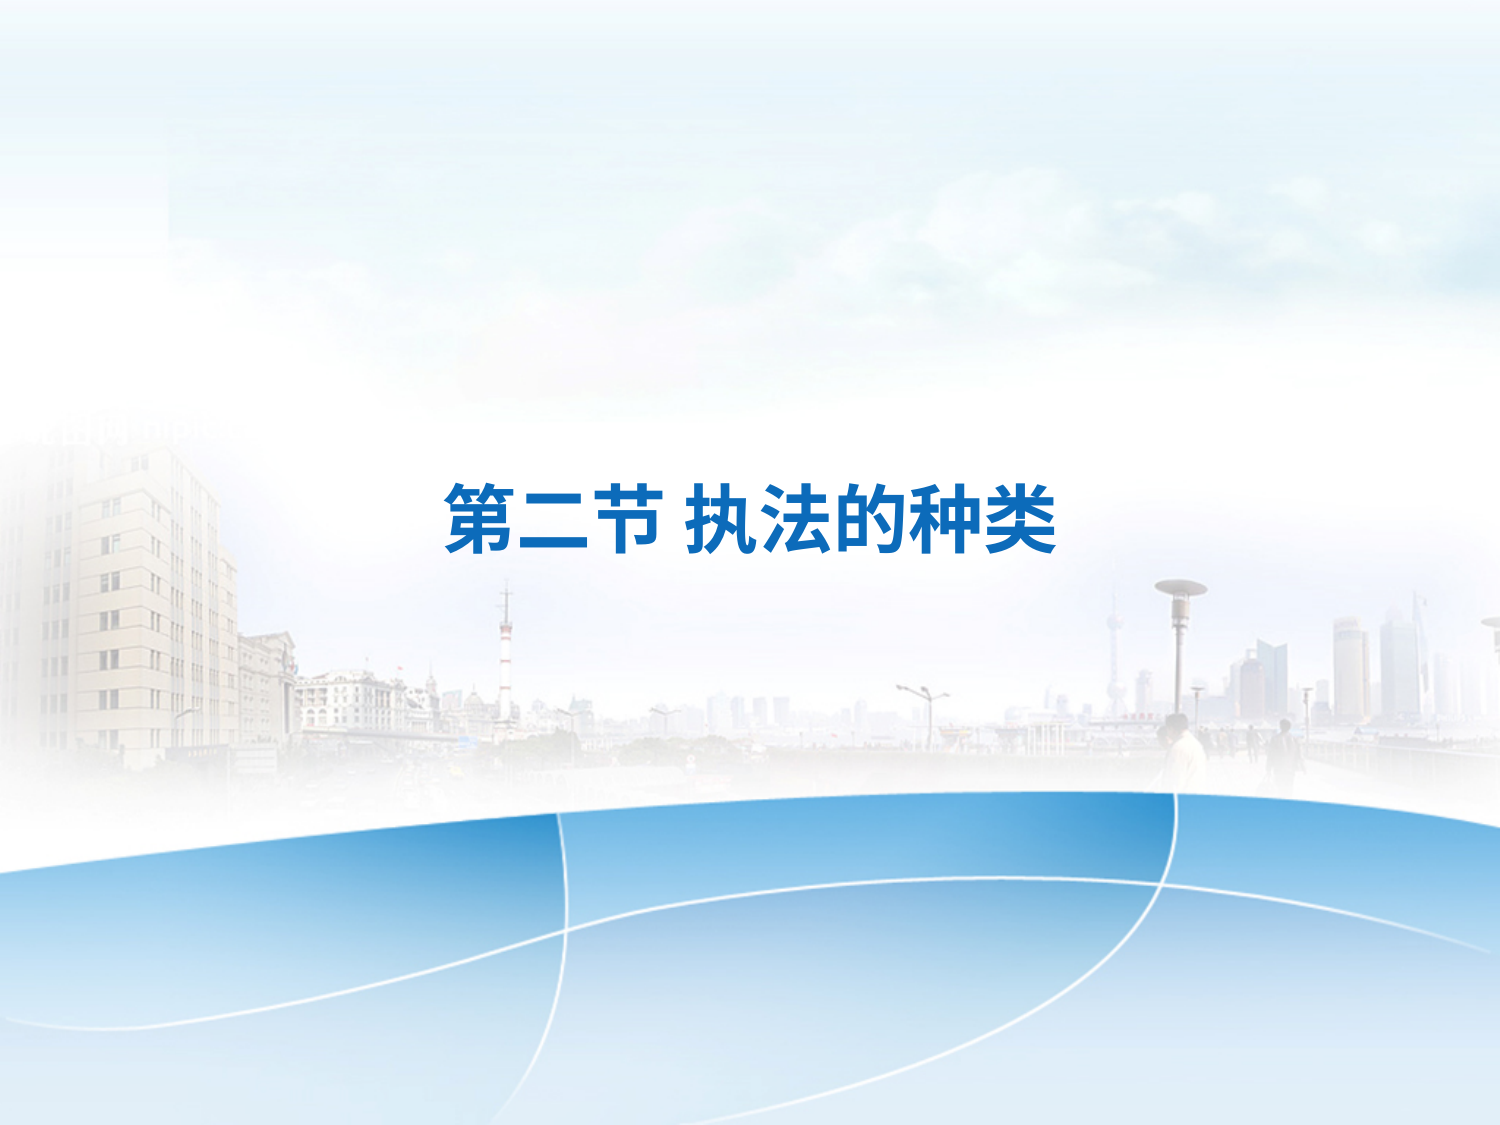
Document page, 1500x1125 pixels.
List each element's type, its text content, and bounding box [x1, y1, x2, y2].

picture [0, 0, 1500, 1125]
title 第二节 执法的种类 [112, 397, 1388, 639]
